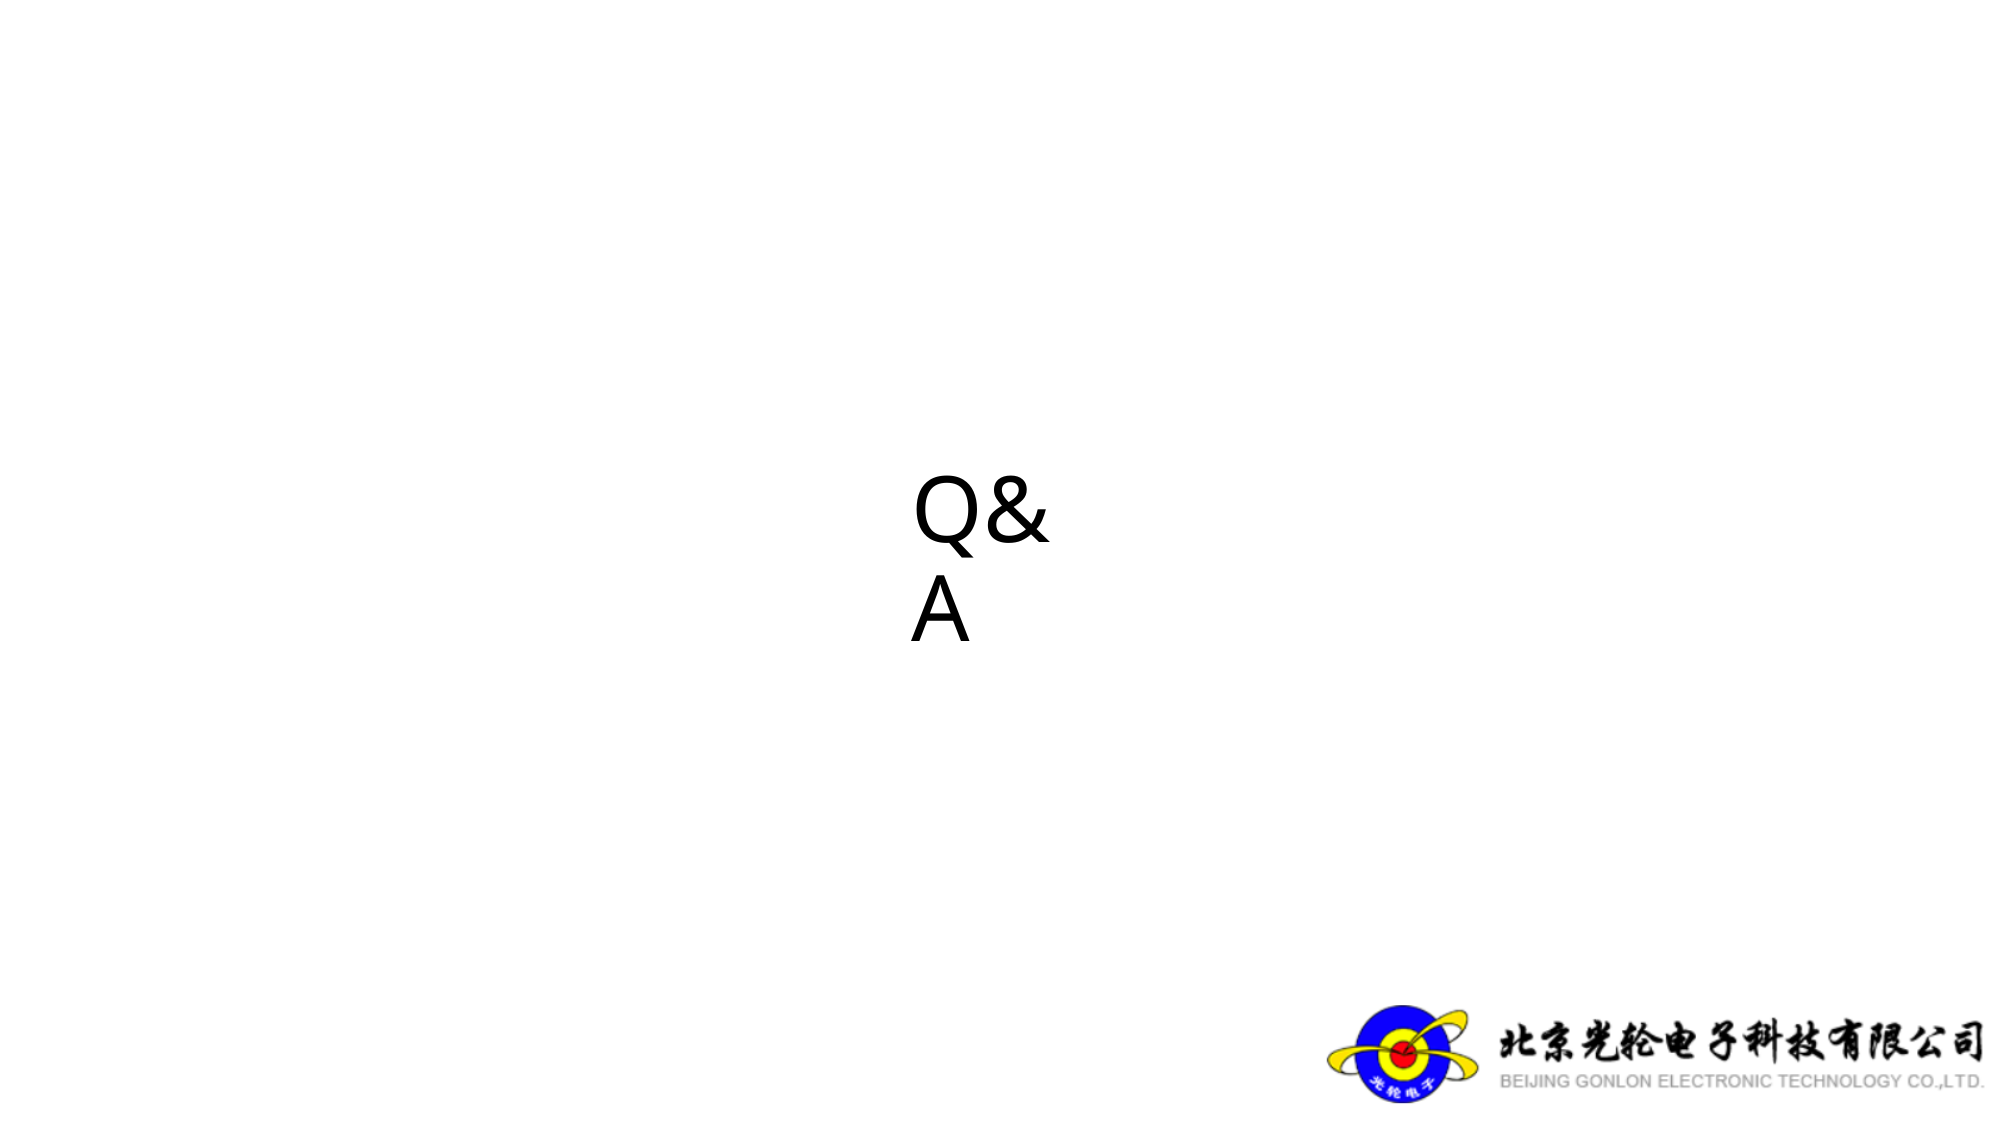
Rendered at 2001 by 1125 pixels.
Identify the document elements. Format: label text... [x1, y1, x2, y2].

title Q&A [896, 496, 1104, 629]
picture [1322, 994, 2000, 1107]
